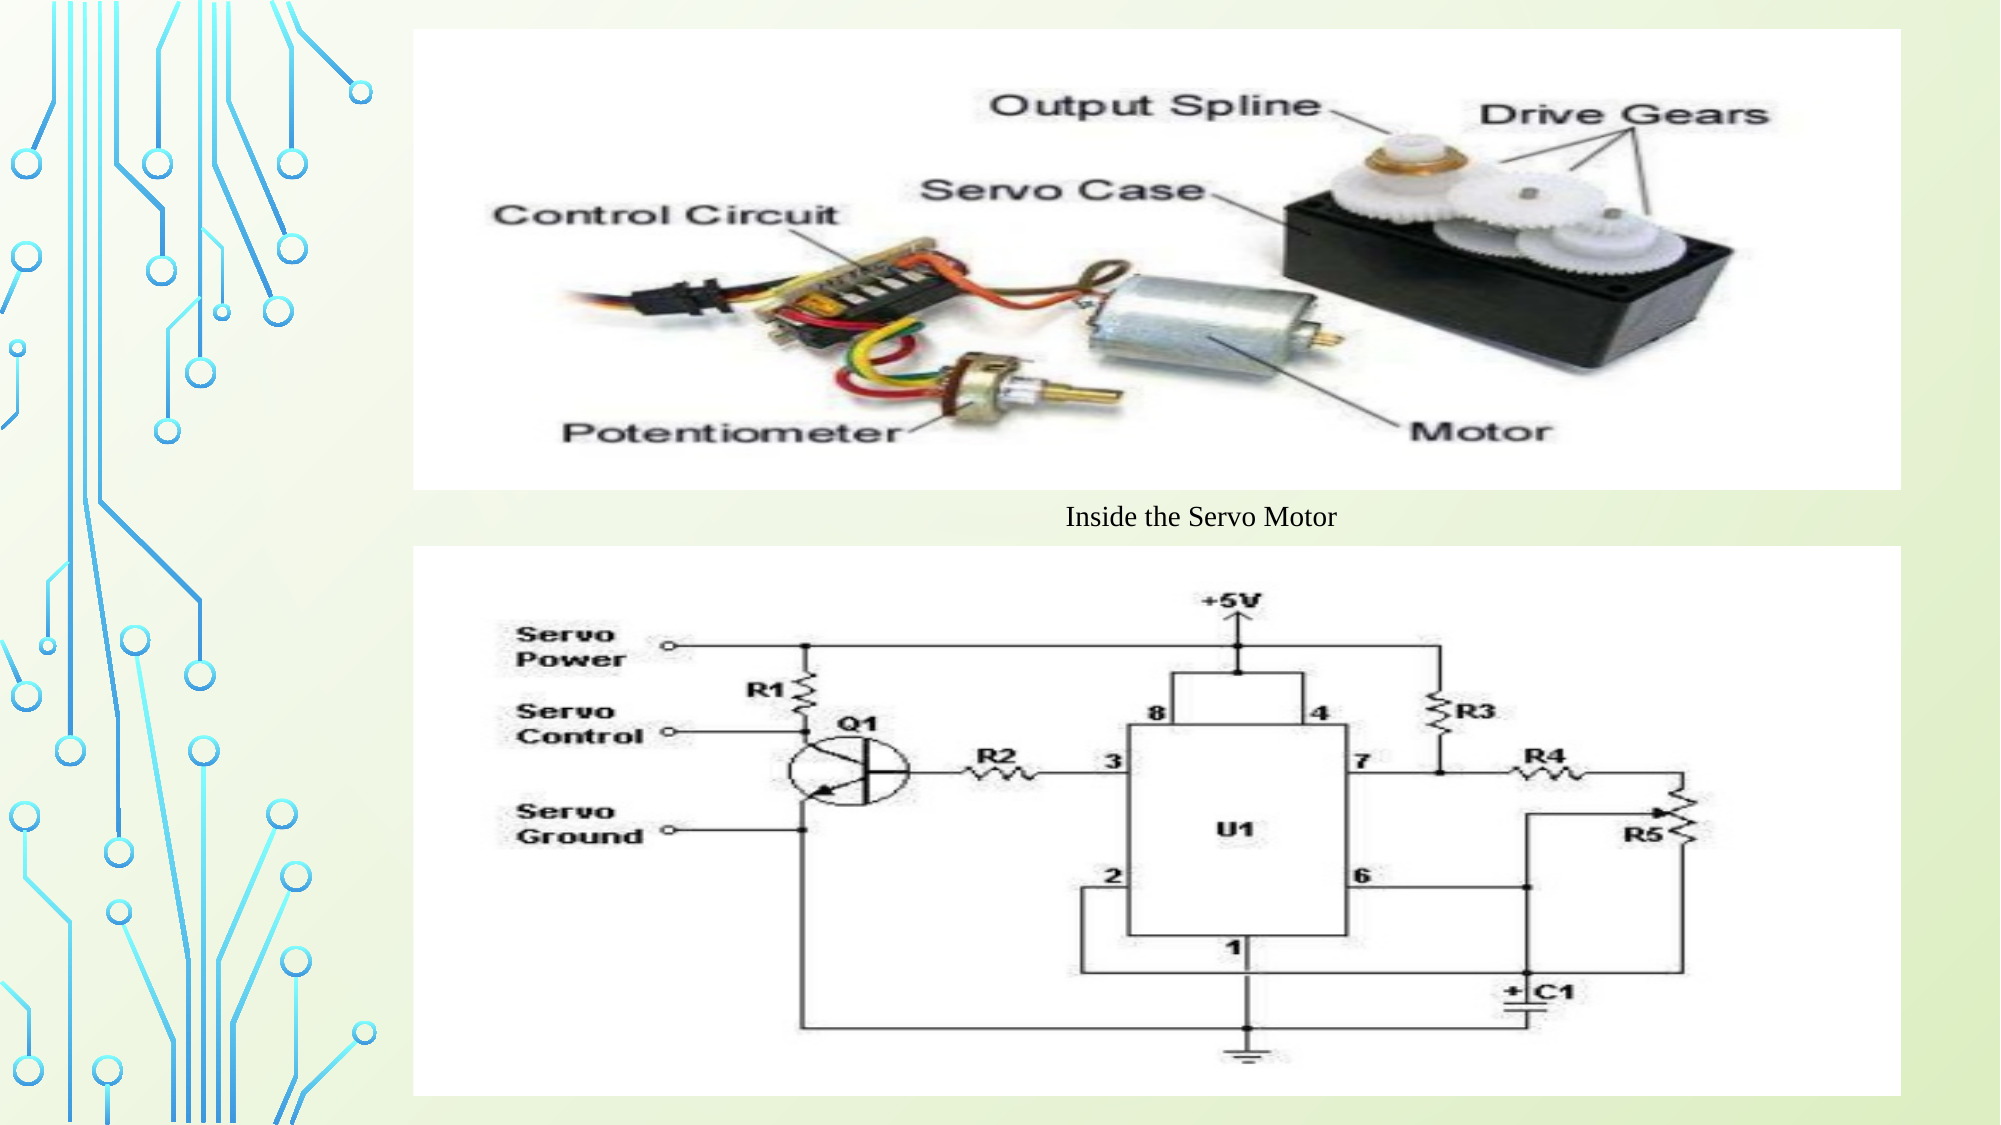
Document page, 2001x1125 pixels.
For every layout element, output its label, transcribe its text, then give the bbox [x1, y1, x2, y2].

picture [413, 28, 1902, 490]
picture [413, 546, 1902, 1097]
text_box Inside the Servo Motor [1027, 490, 1376, 540]
